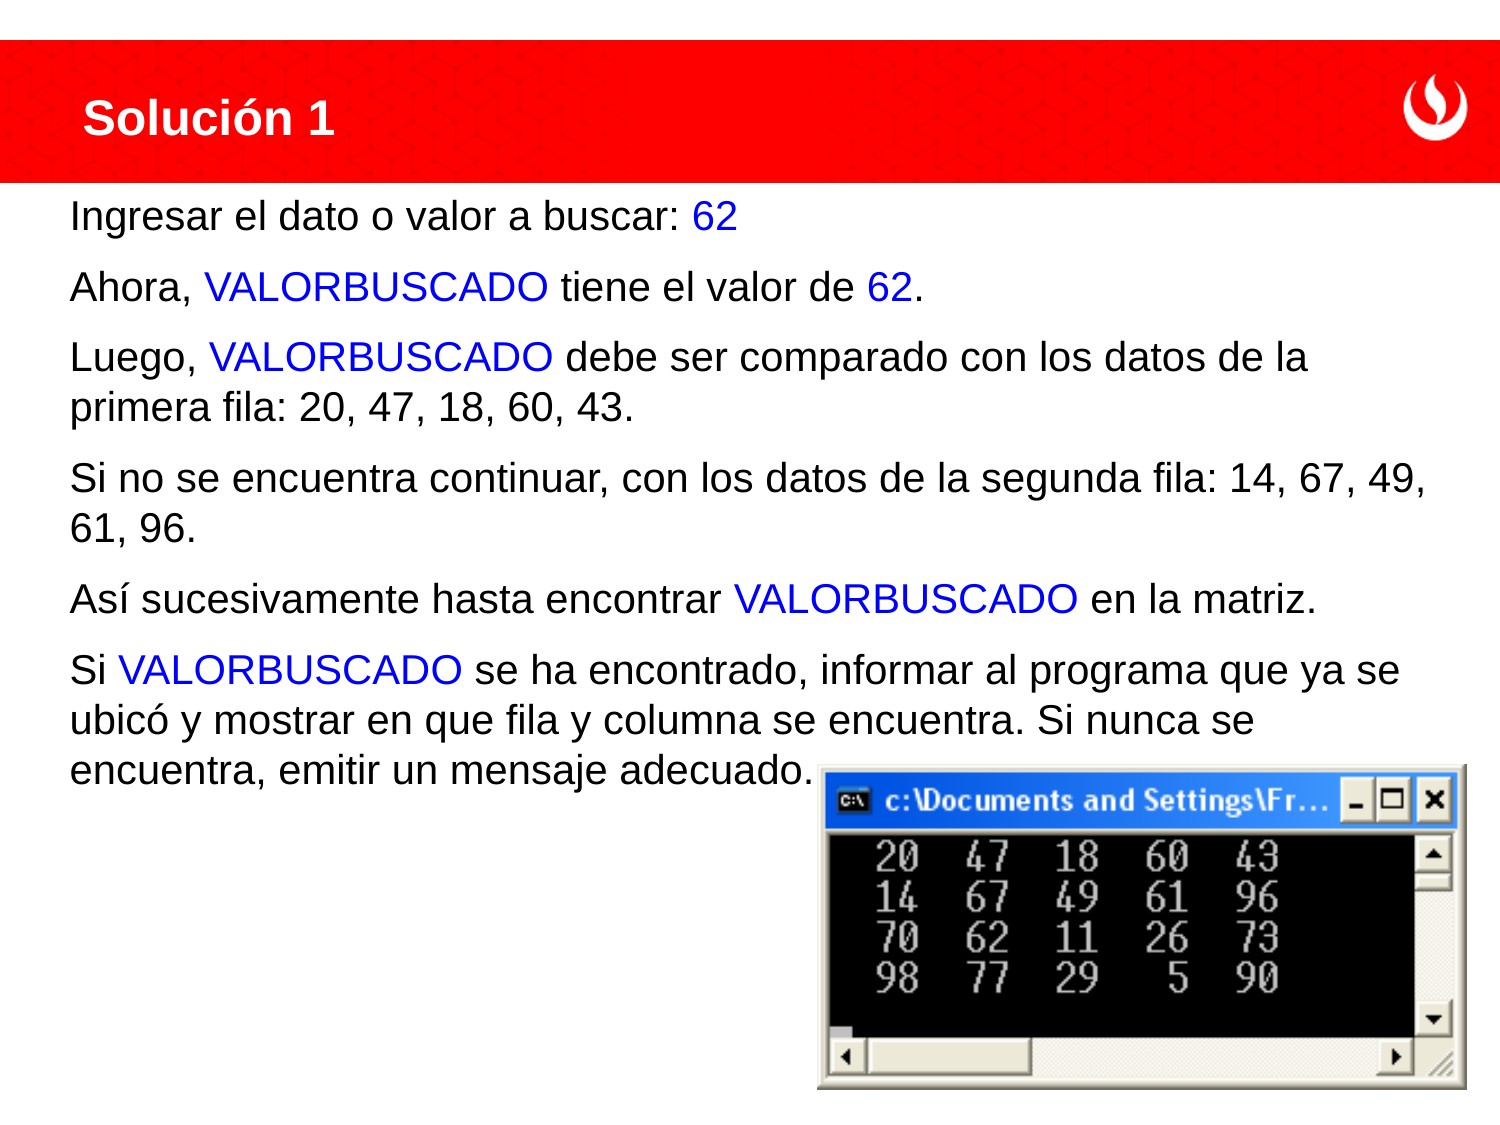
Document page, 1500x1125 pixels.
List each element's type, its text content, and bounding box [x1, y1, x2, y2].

picture [817, 764, 1467, 1091]
picture [0, 40, 1500, 183]
text_box Ingresar el dato o valor a buscar: 62 Ahora, VALORBUSCADO tiene el valor de 62. Luego, VALORBUSCADO debe ser comparado con los datos de la primera fila: 20, 47, 18, 60, 43. Si no se encuentra continuar, con los datos de la segunda fila: 14, 67, 49, 61, 96. Así sucesivamente hasta encontrar VALORBUSCADO en la matriz. Si VALORBUSCADO se ha encontrado, informar al programa que ya se ubicó y mostrar en que fila y columna se encuentra. Si nunca se encuentra, emitir un mensaje adecuado. [54, 181, 1446, 801]
text_box Solución 1 [67, 77, 818, 153]
